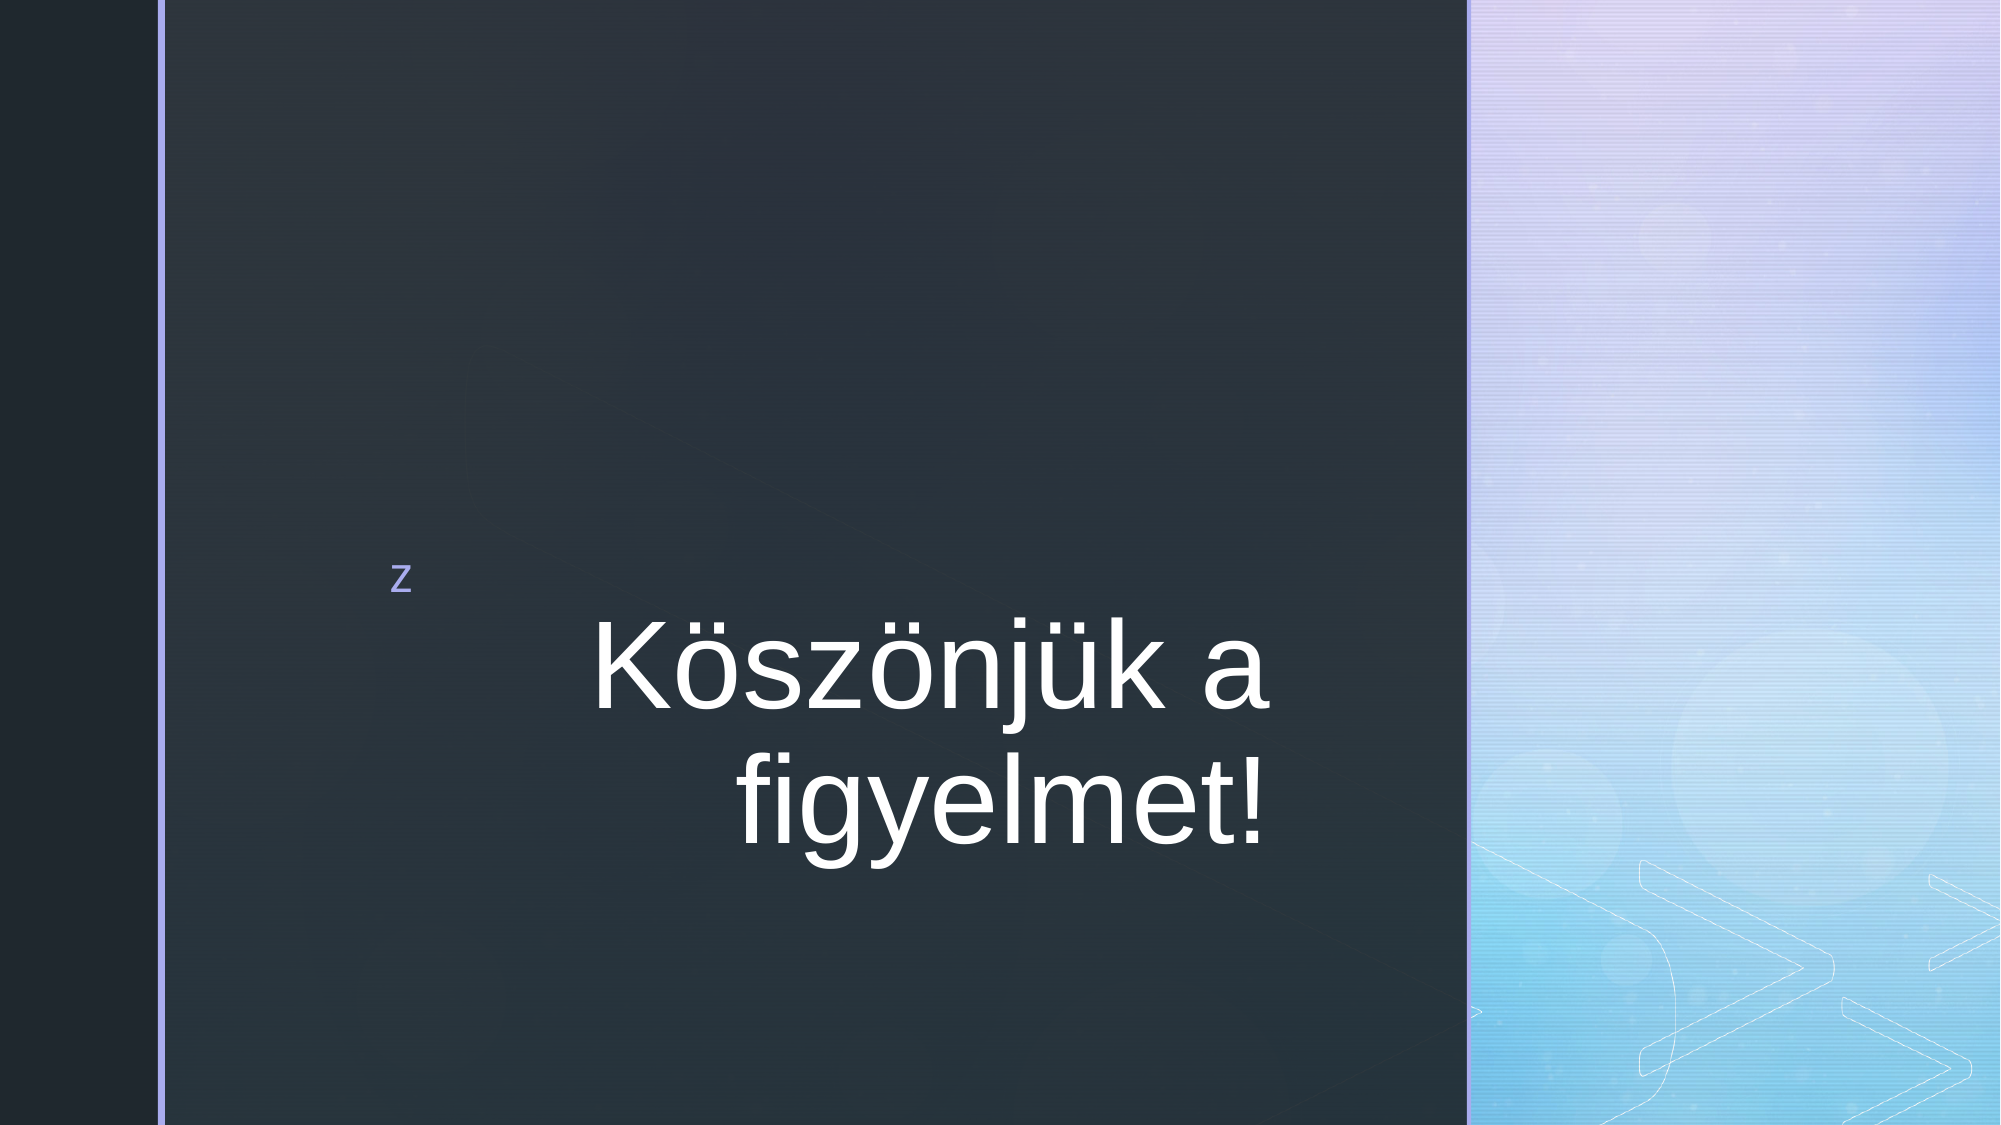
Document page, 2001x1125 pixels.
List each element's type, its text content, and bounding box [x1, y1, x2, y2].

picture [1472, 0, 2001, 1125]
title Köszönjük a figyelmet! [380, 593, 1286, 966]
